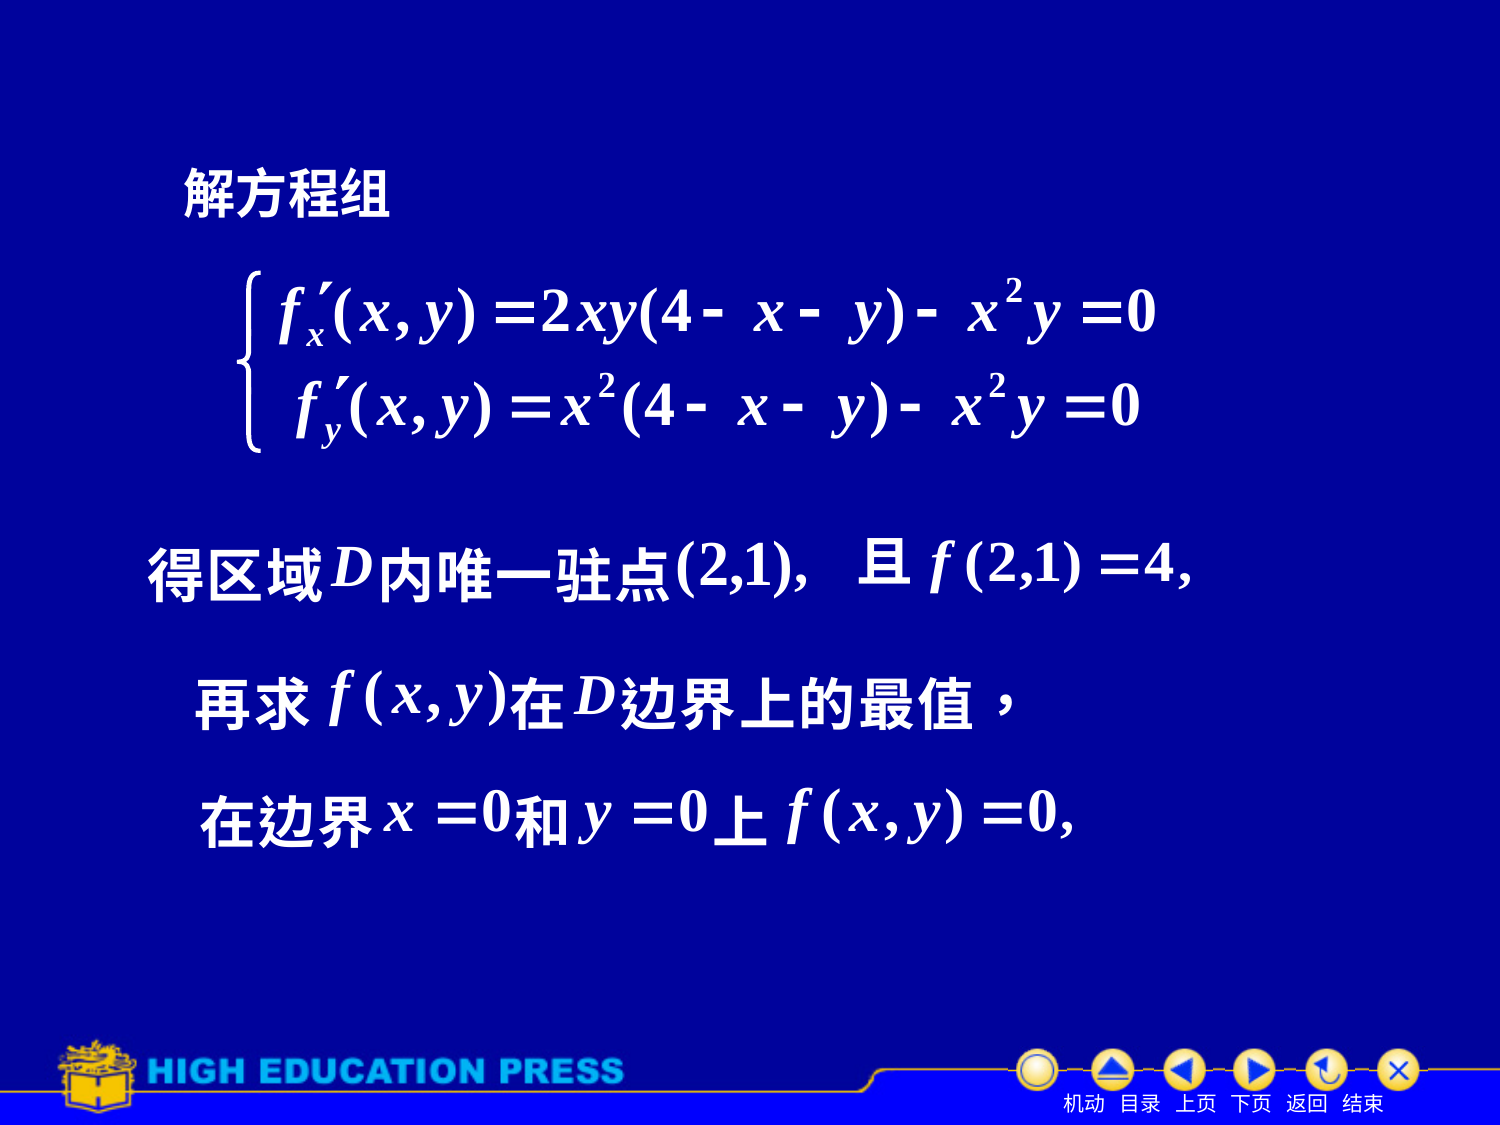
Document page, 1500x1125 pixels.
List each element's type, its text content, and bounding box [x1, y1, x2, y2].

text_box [147, 527, 914, 634]
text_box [170, 774, 1243, 850]
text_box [230, 267, 1160, 455]
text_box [183, 148, 423, 222]
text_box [194, 656, 1095, 732]
text_box 机动 目录 上页 下页 返回 结束 [1049, 1082, 1404, 1123]
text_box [856, 527, 1307, 599]
picture [0, 0, 1500, 1125]
